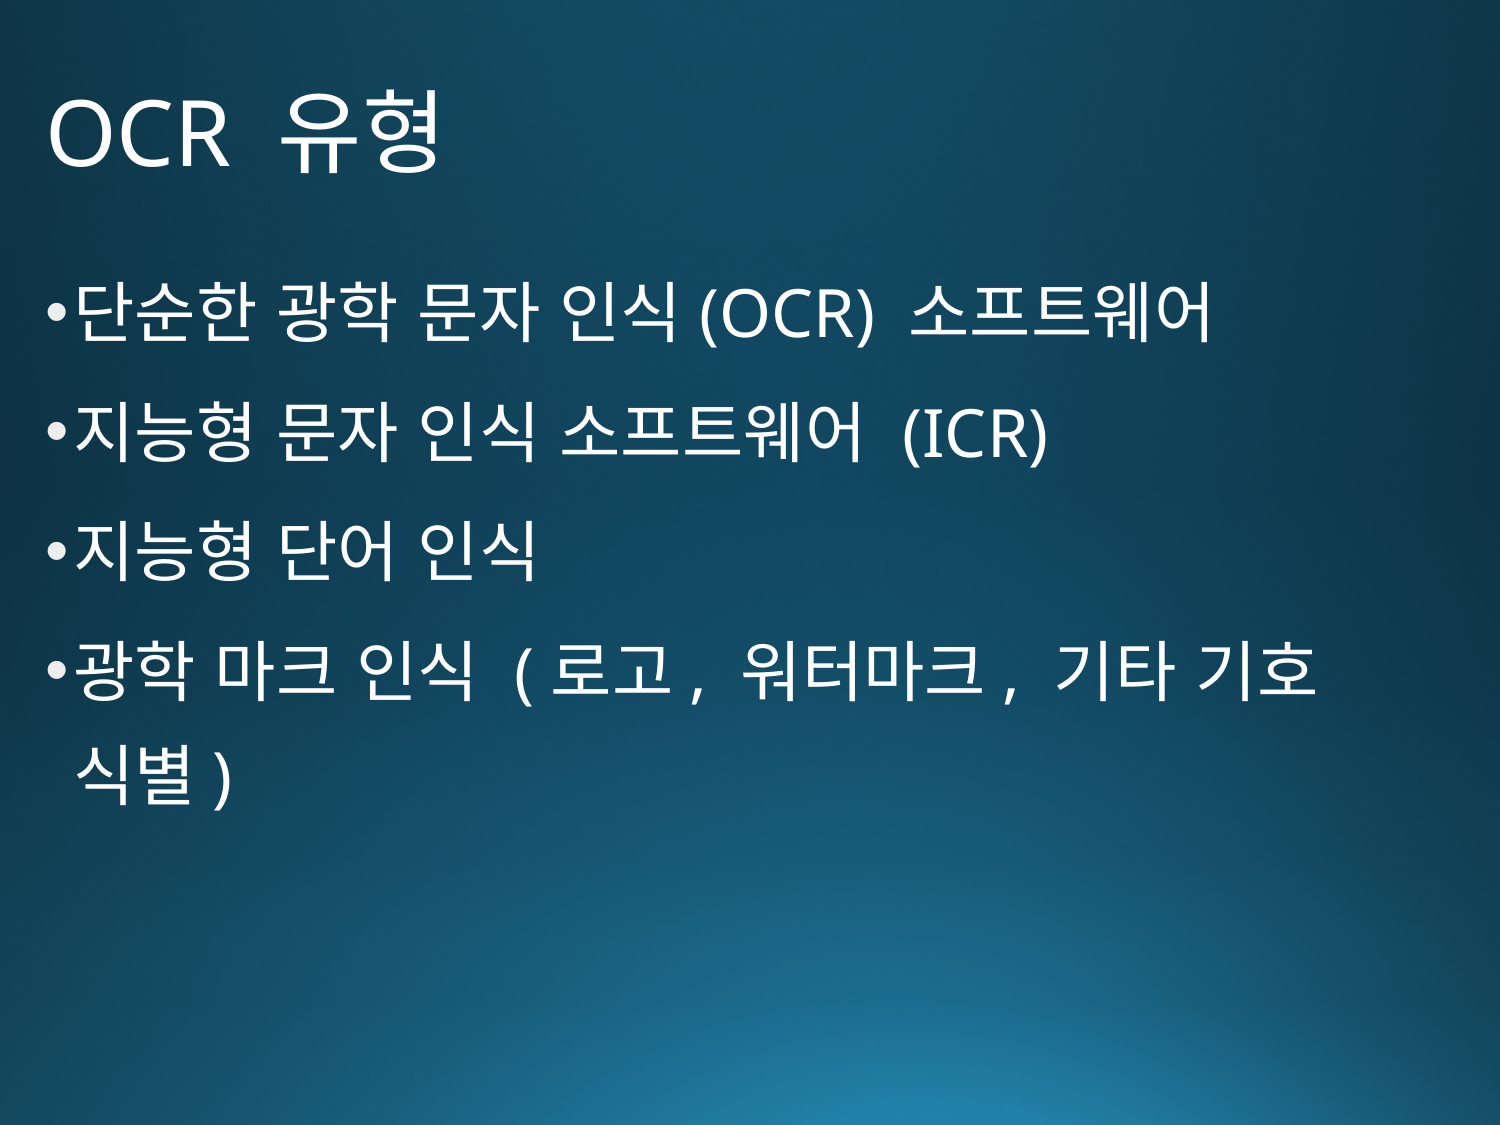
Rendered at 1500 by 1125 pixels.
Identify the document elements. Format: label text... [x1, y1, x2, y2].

title OCR 유형 [30, 51, 1460, 223]
list 단순한 광학 문자 인식(OCR) 소프트웨어 지능형 문자 인식 소프트웨어 (ICR) 지능형 단어 인식 광학 마크 인식 (로고, 워터마크, 기타 기호 식별) [30, 239, 1460, 1014]
picture [0, 0, 1500, 1125]
